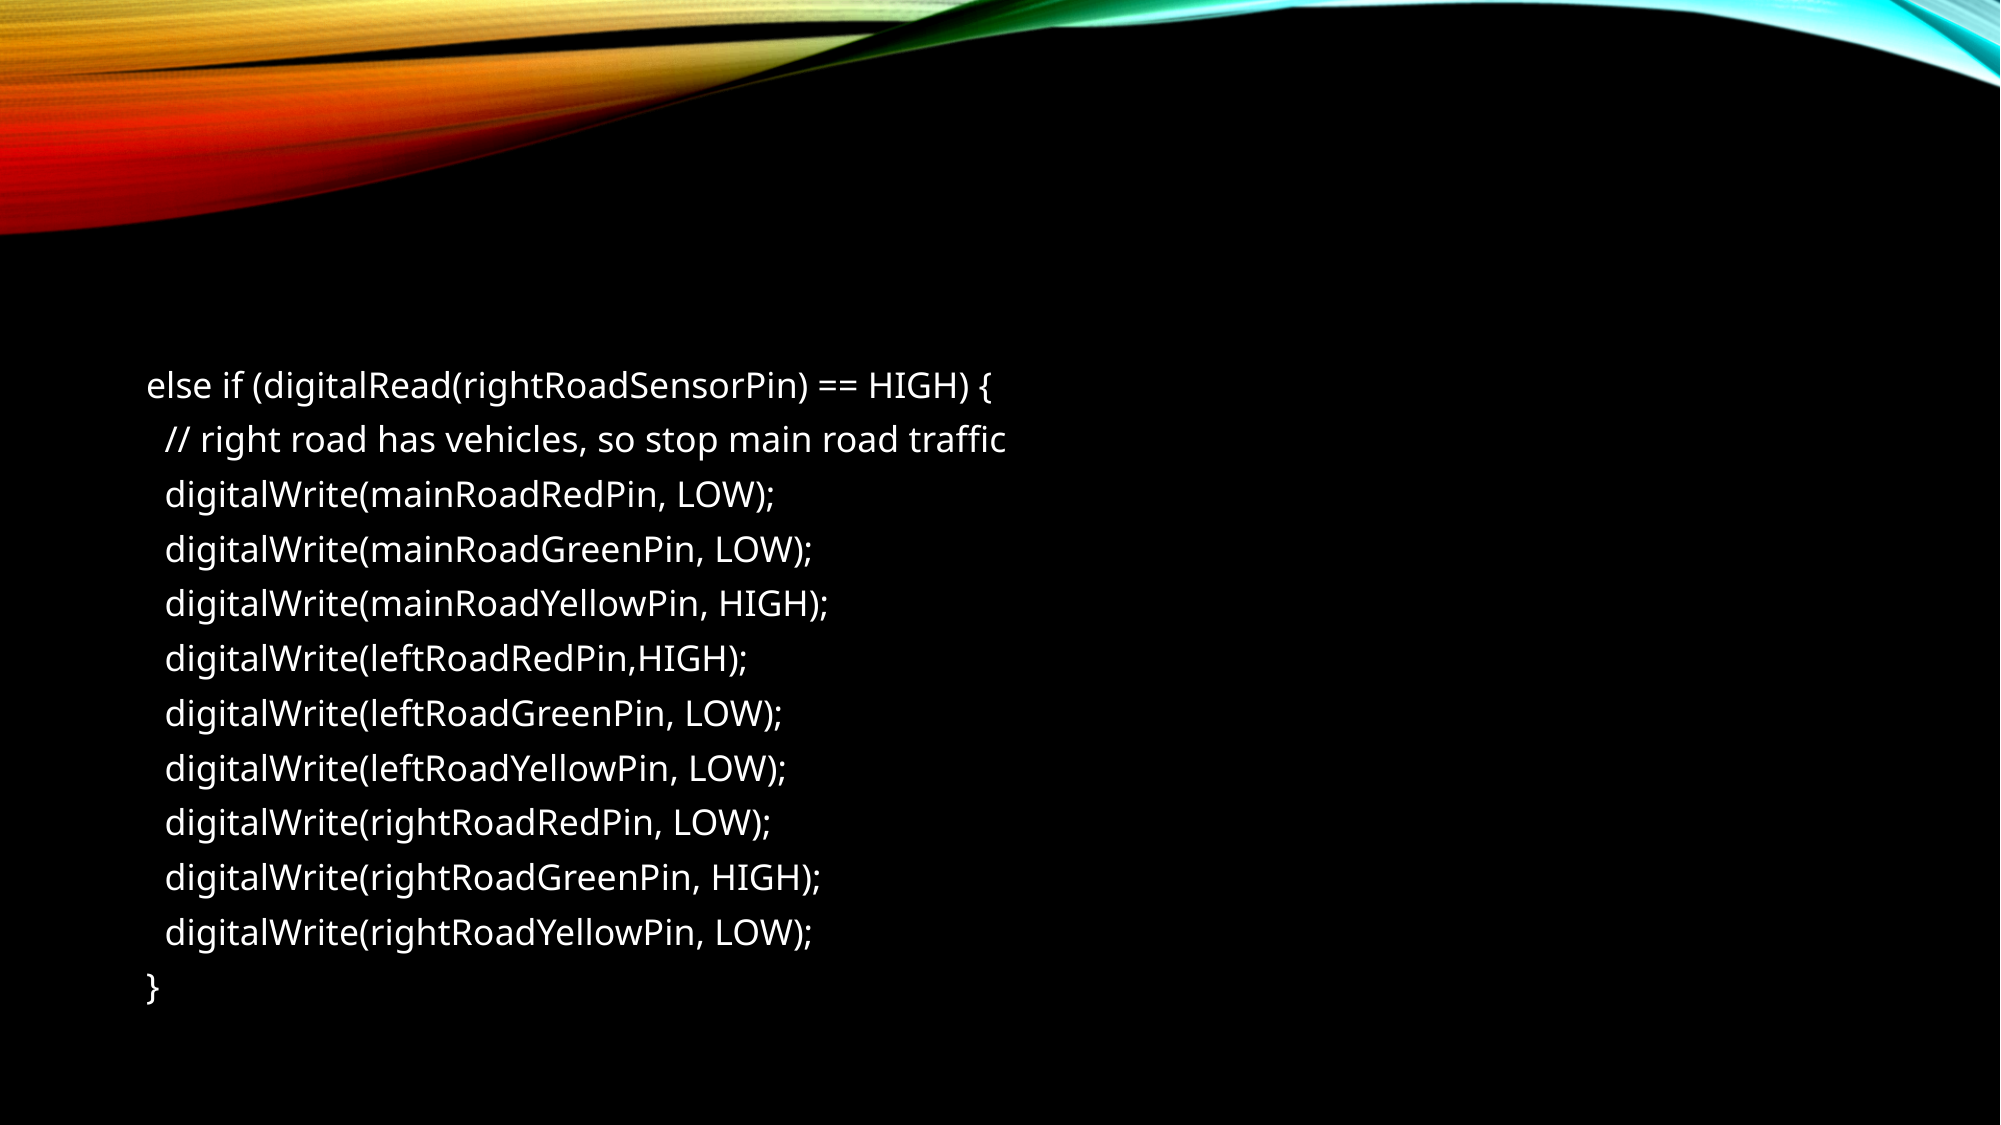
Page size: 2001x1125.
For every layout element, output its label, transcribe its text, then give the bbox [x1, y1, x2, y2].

list else if (digitalRead(rightRoadSensorPin) == HIGH) { // right road has vehicles, so stop main road traffic digitalWrite(mainRoadRedPin, LOW); digitalWrite(mainRoadGreenPin, LOW); digitalWrite(mainRoadYellowPin, HIGH); digitalWrite(leftRoadRedPin,HIGH); digitalWrite(leftRoadGreenPin, LOW); digitalWrite(leftRoadYellowPin, LOW); digitalWrite(rightRoadRedPin, LOW); digitalWrite(rightRoadGreenPin, HIGH); digitalWrite(rightRoadYellowPin, LOW); } [112, 360, 1888, 1021]
picture [0, 0, 2000, 237]
